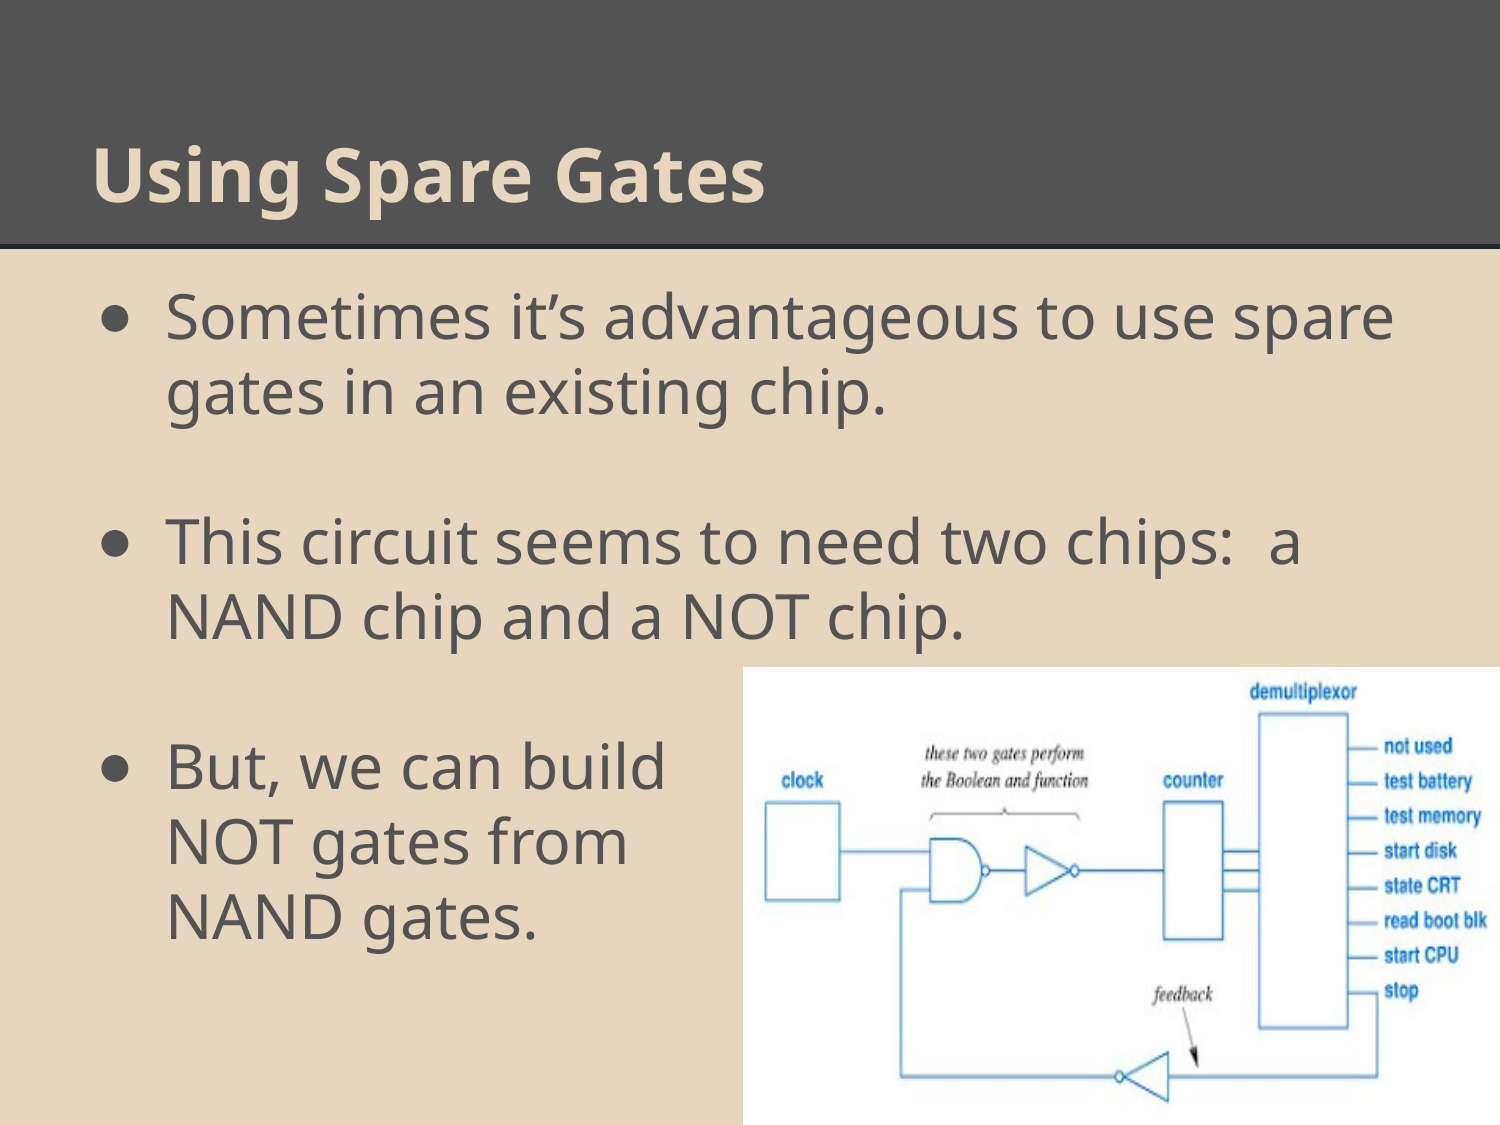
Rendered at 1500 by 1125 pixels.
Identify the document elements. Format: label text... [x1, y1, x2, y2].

list Sometimes it’s advantageous to use spare gates in an existing chip. This circuit seems to need two chips: a NAND chip and a NOT chip. But, we can build NOT gates from NAND gates. [75, 262, 1425, 1078]
title Using Spare Gates [75, 45, 1425, 233]
picture [743, 667, 1500, 1125]
